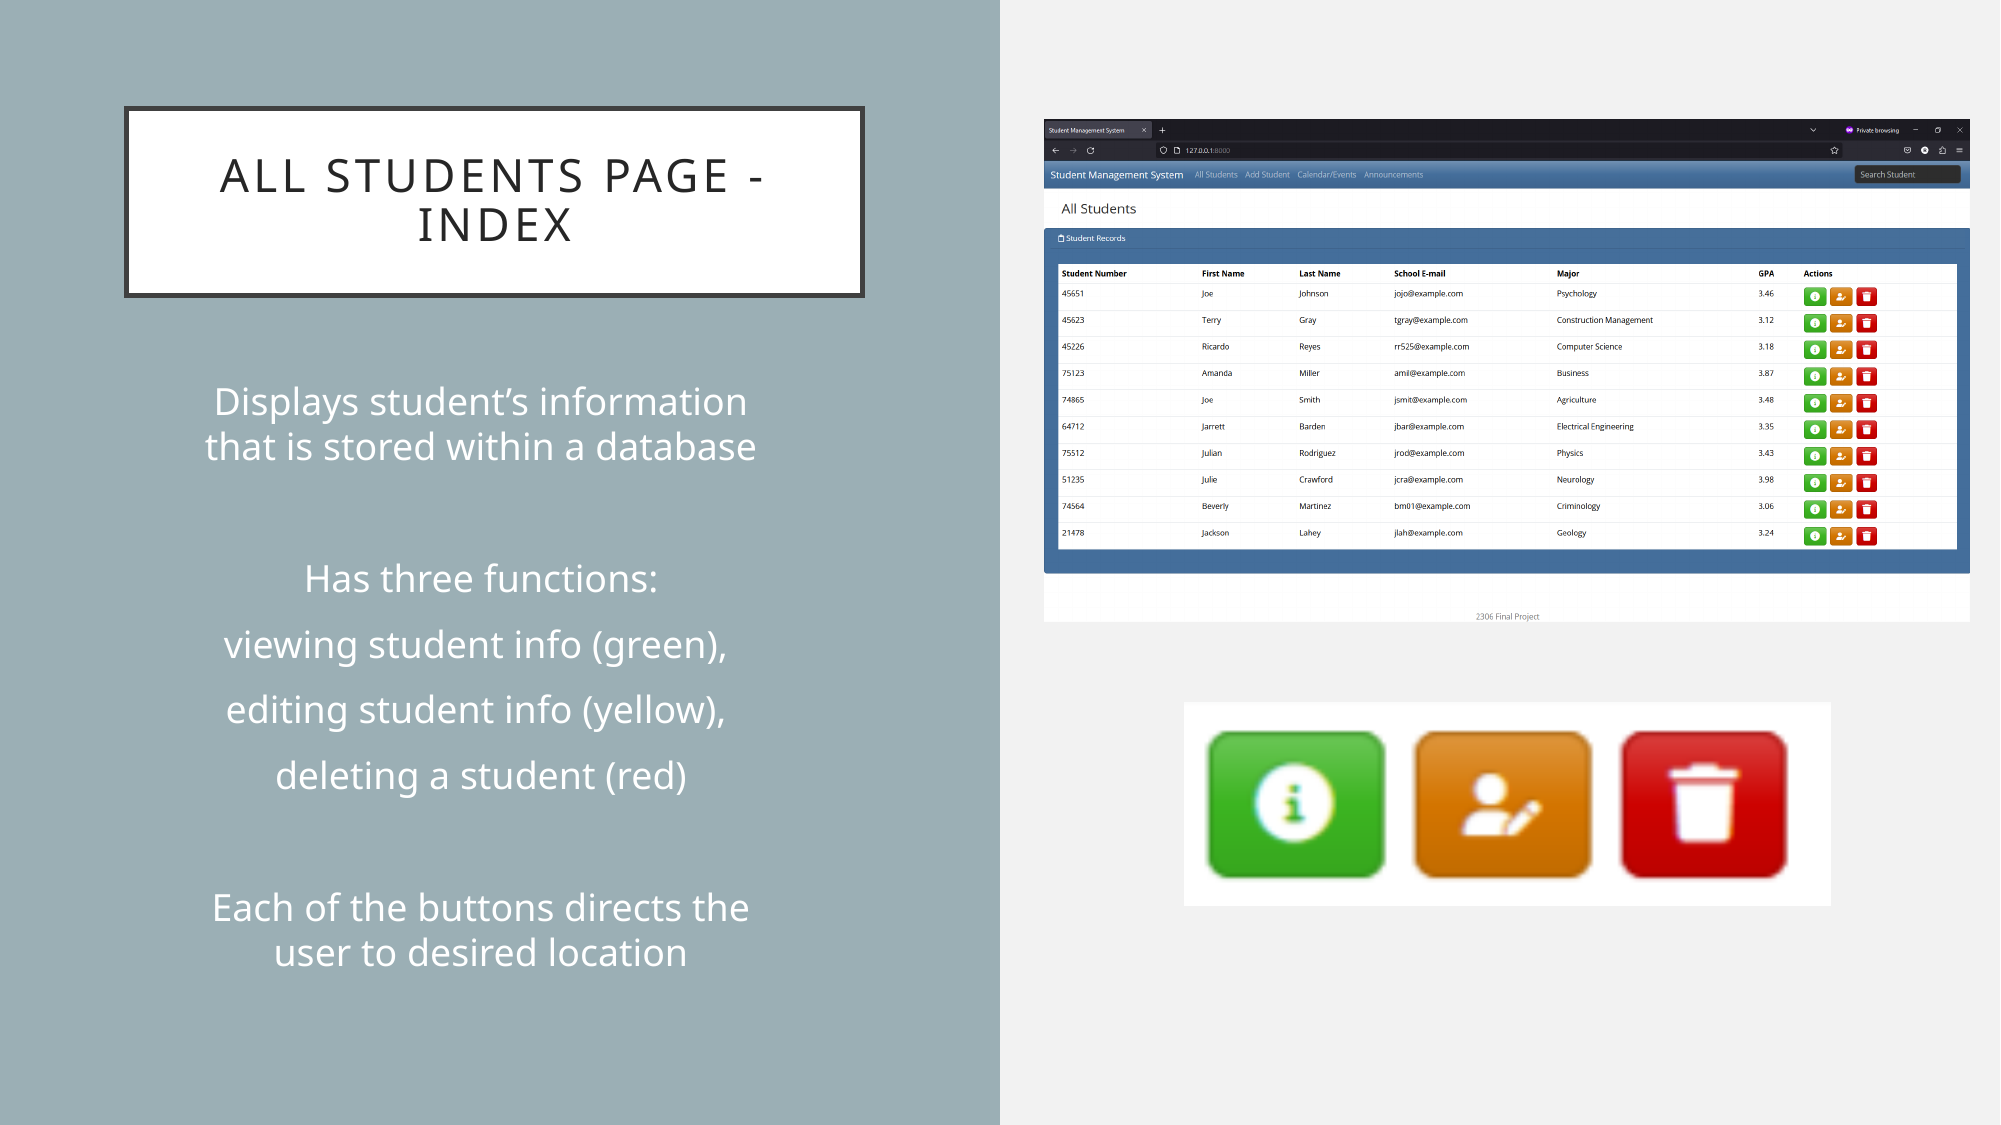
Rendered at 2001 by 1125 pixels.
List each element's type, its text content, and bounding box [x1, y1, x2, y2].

list Displays student’s information that is stored within a database Has three functions: viewing student info (green), editing student info (yellow), deleting a student (red) Each of the buttons directs the user to desired location [169, 370, 793, 982]
title All students page - index [124, 106, 865, 298]
picture [1184, 702, 1831, 906]
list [1044, 119, 1970, 622]
